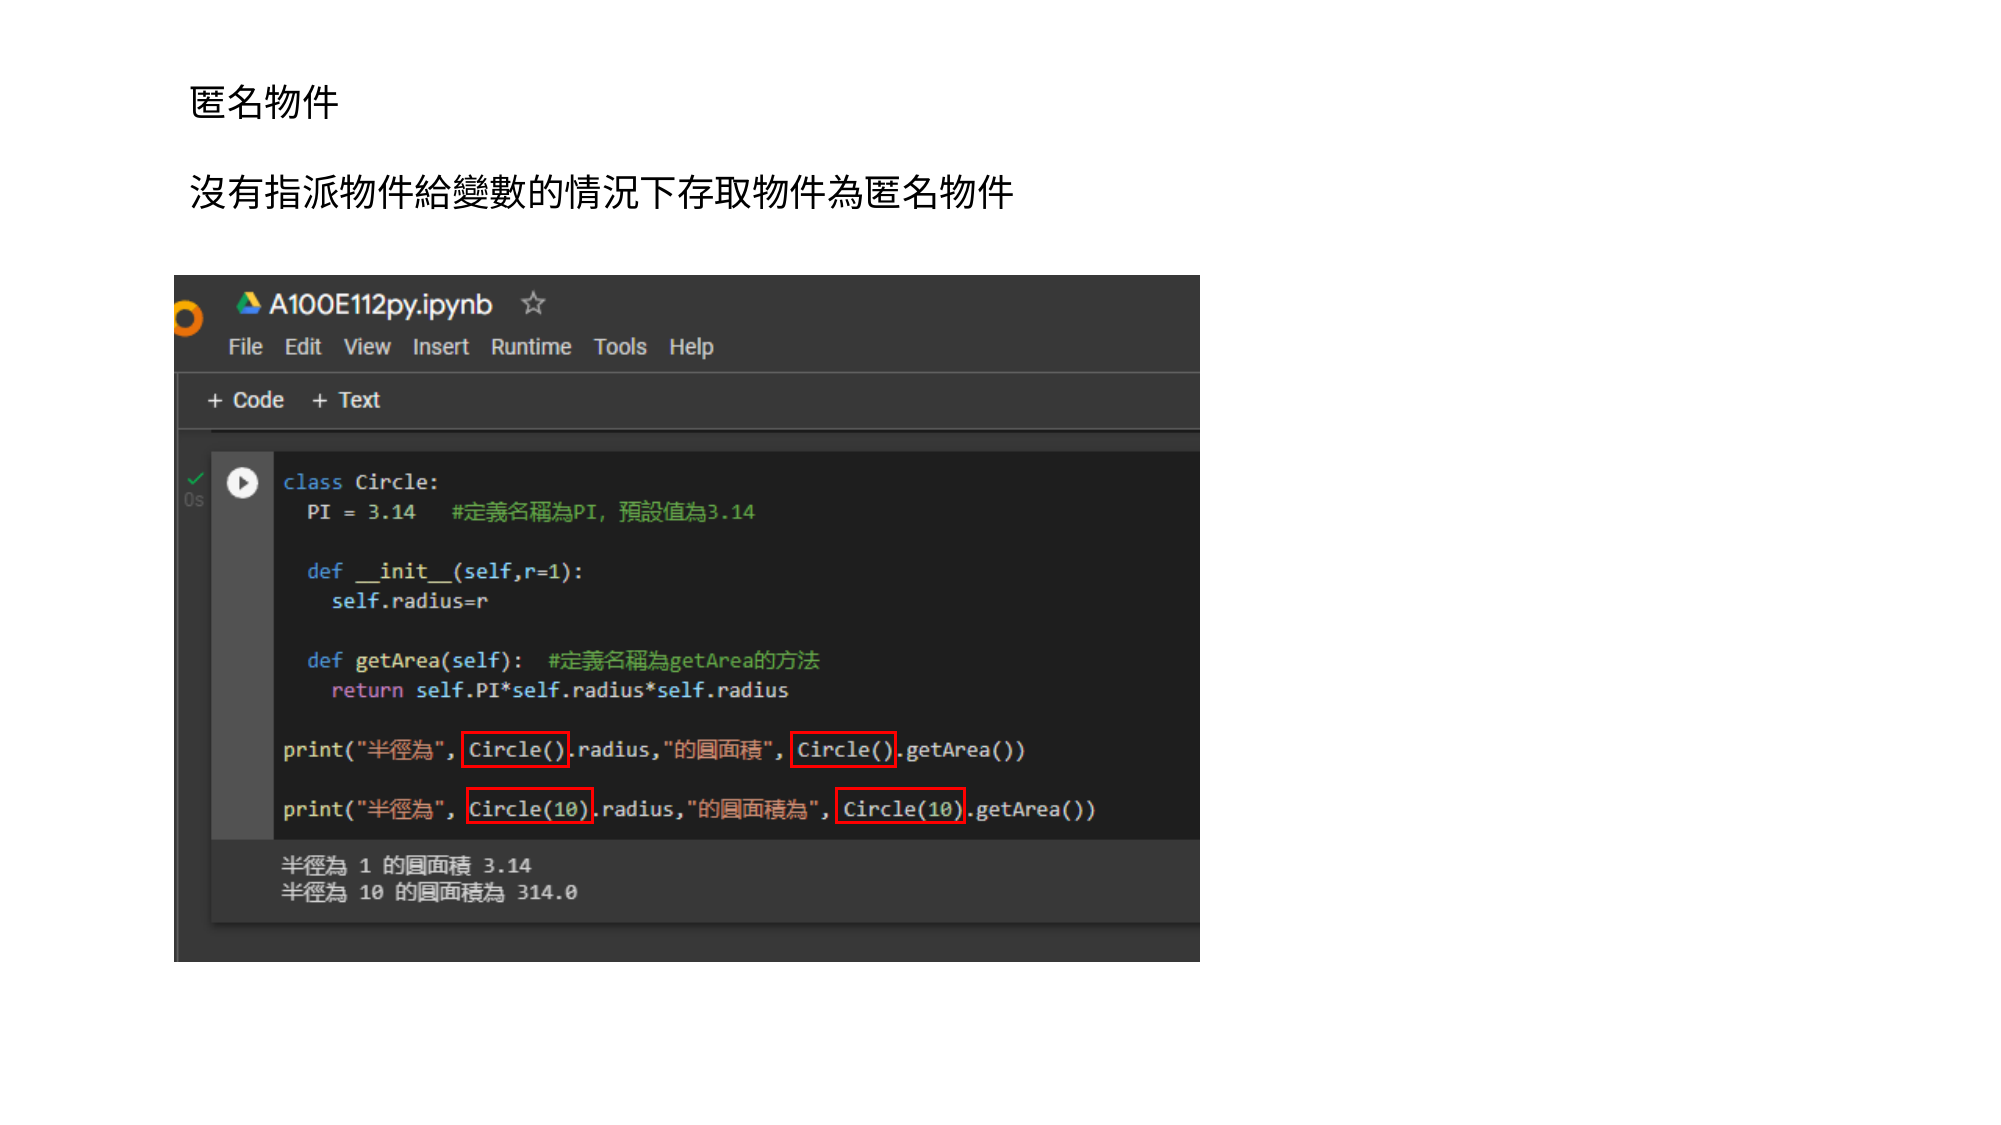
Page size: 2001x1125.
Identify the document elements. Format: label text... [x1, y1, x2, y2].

text_box 匿名物件 沒有指派物件給變數的情況下存取物件為匿名物件 [174, 71, 1388, 222]
picture [174, 275, 1200, 962]
